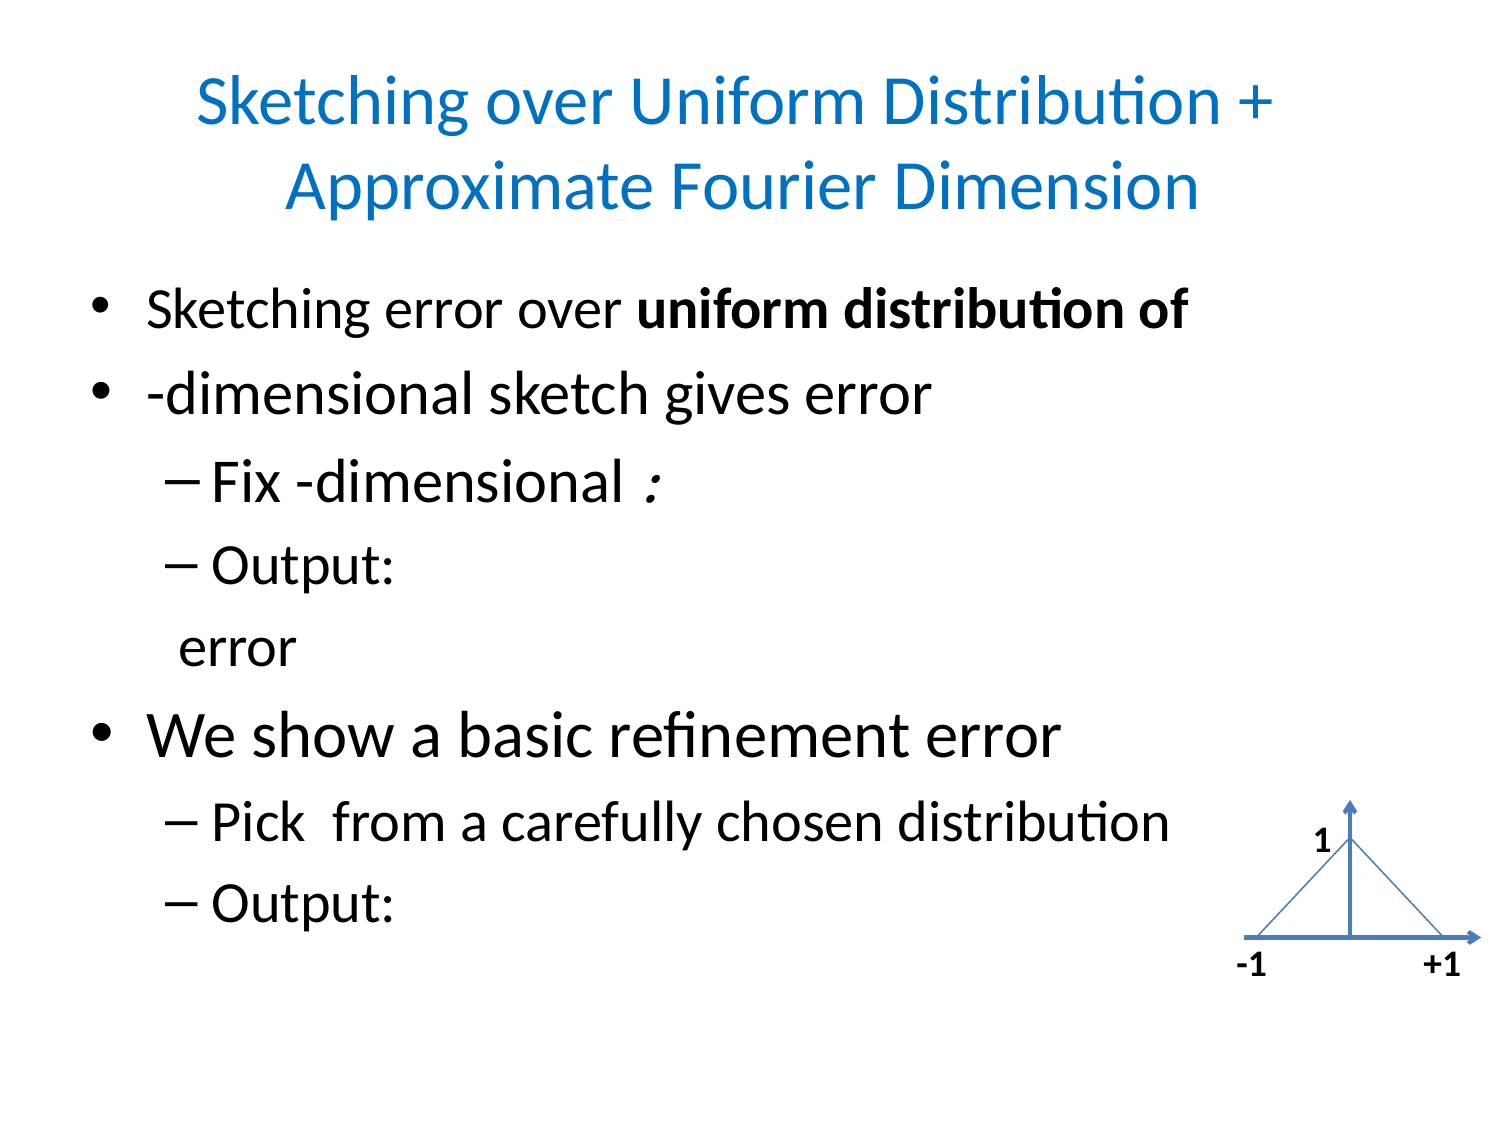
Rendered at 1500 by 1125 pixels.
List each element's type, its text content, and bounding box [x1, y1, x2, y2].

title Sketching over Uniform Distribution + Approximate Fourier Dimension [37, 45, 1450, 233]
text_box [1221, 799, 1482, 993]
